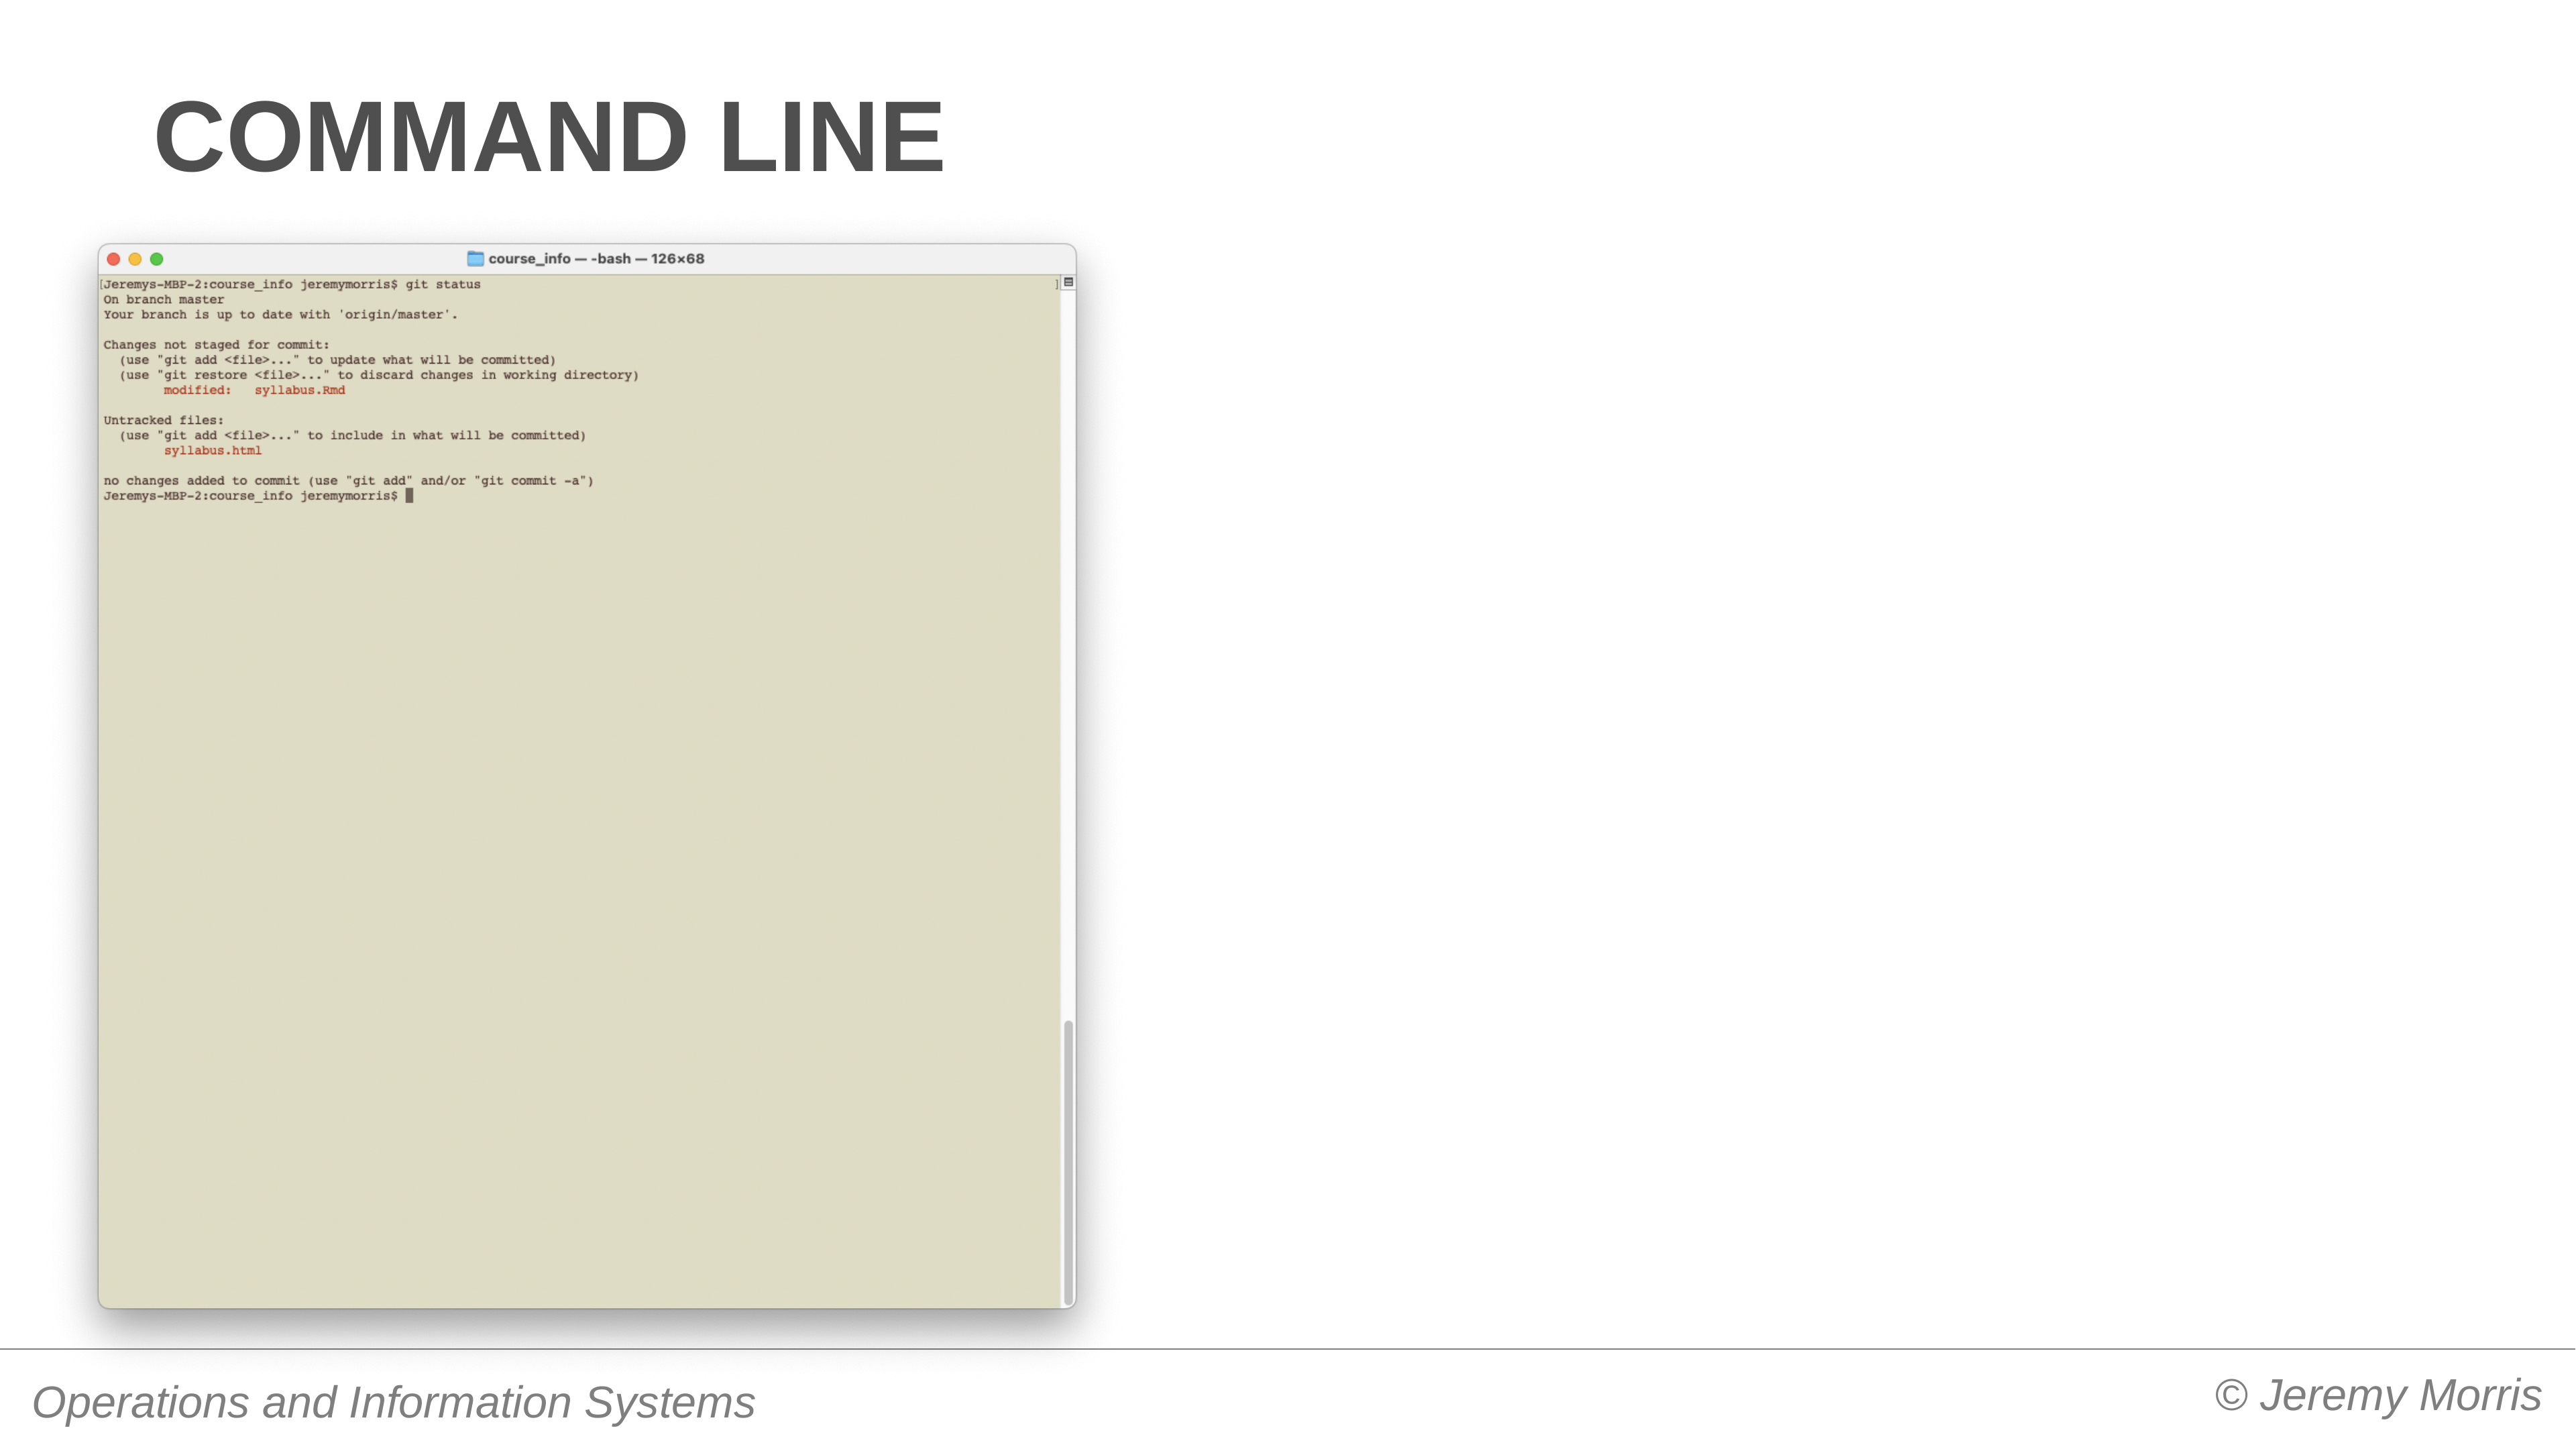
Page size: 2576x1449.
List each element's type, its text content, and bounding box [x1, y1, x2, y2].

title Command line [128, 53, 2447, 204]
picture [38, 203, 1137, 1389]
